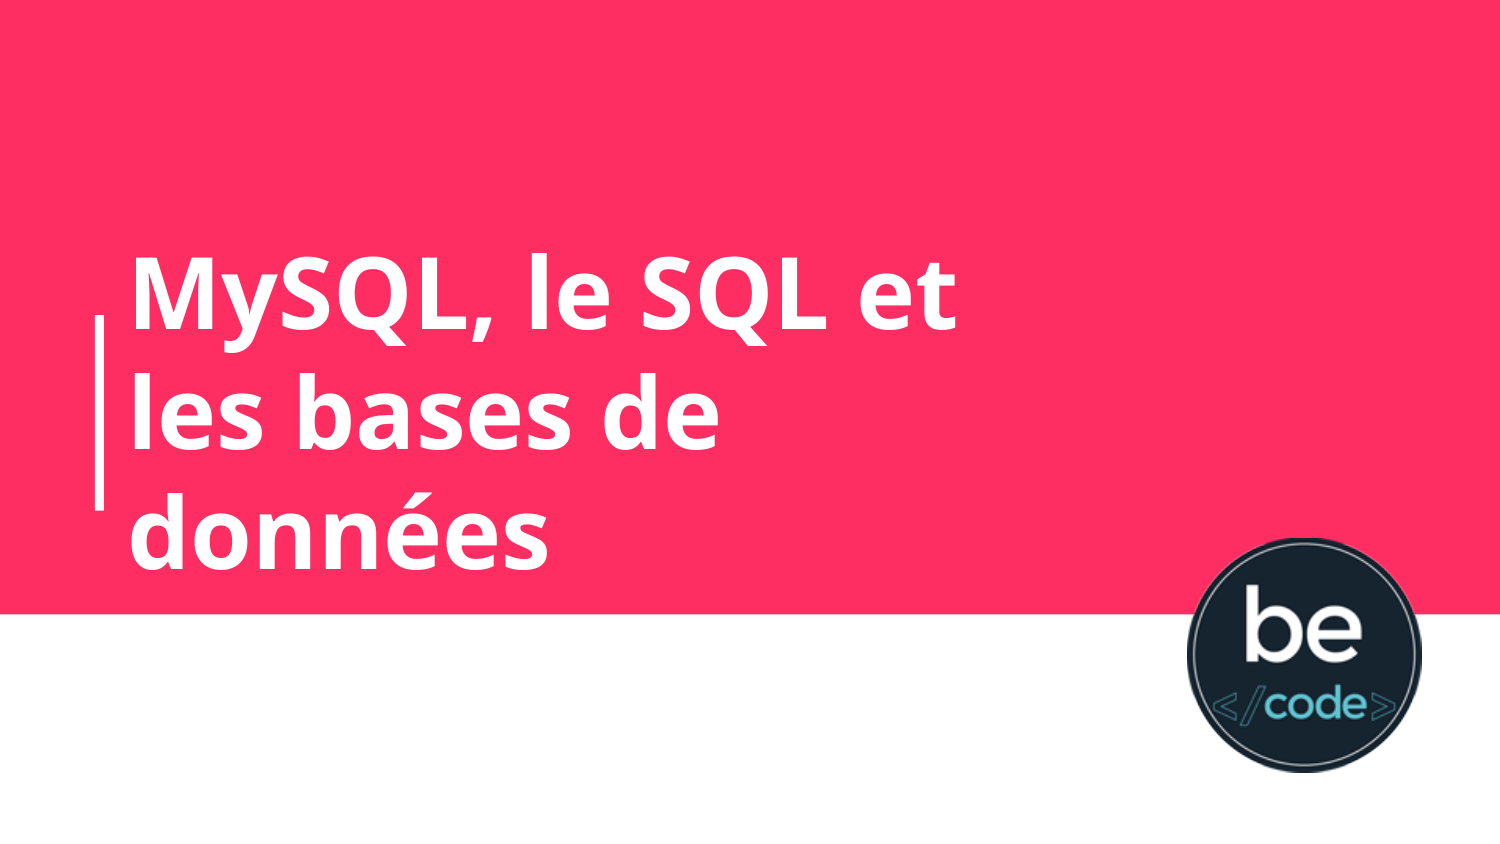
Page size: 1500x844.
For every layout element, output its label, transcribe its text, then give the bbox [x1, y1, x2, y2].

title MySQL, le SQL et les bases de données [112, 314, 1138, 505]
picture [1187, 537, 1423, 773]
